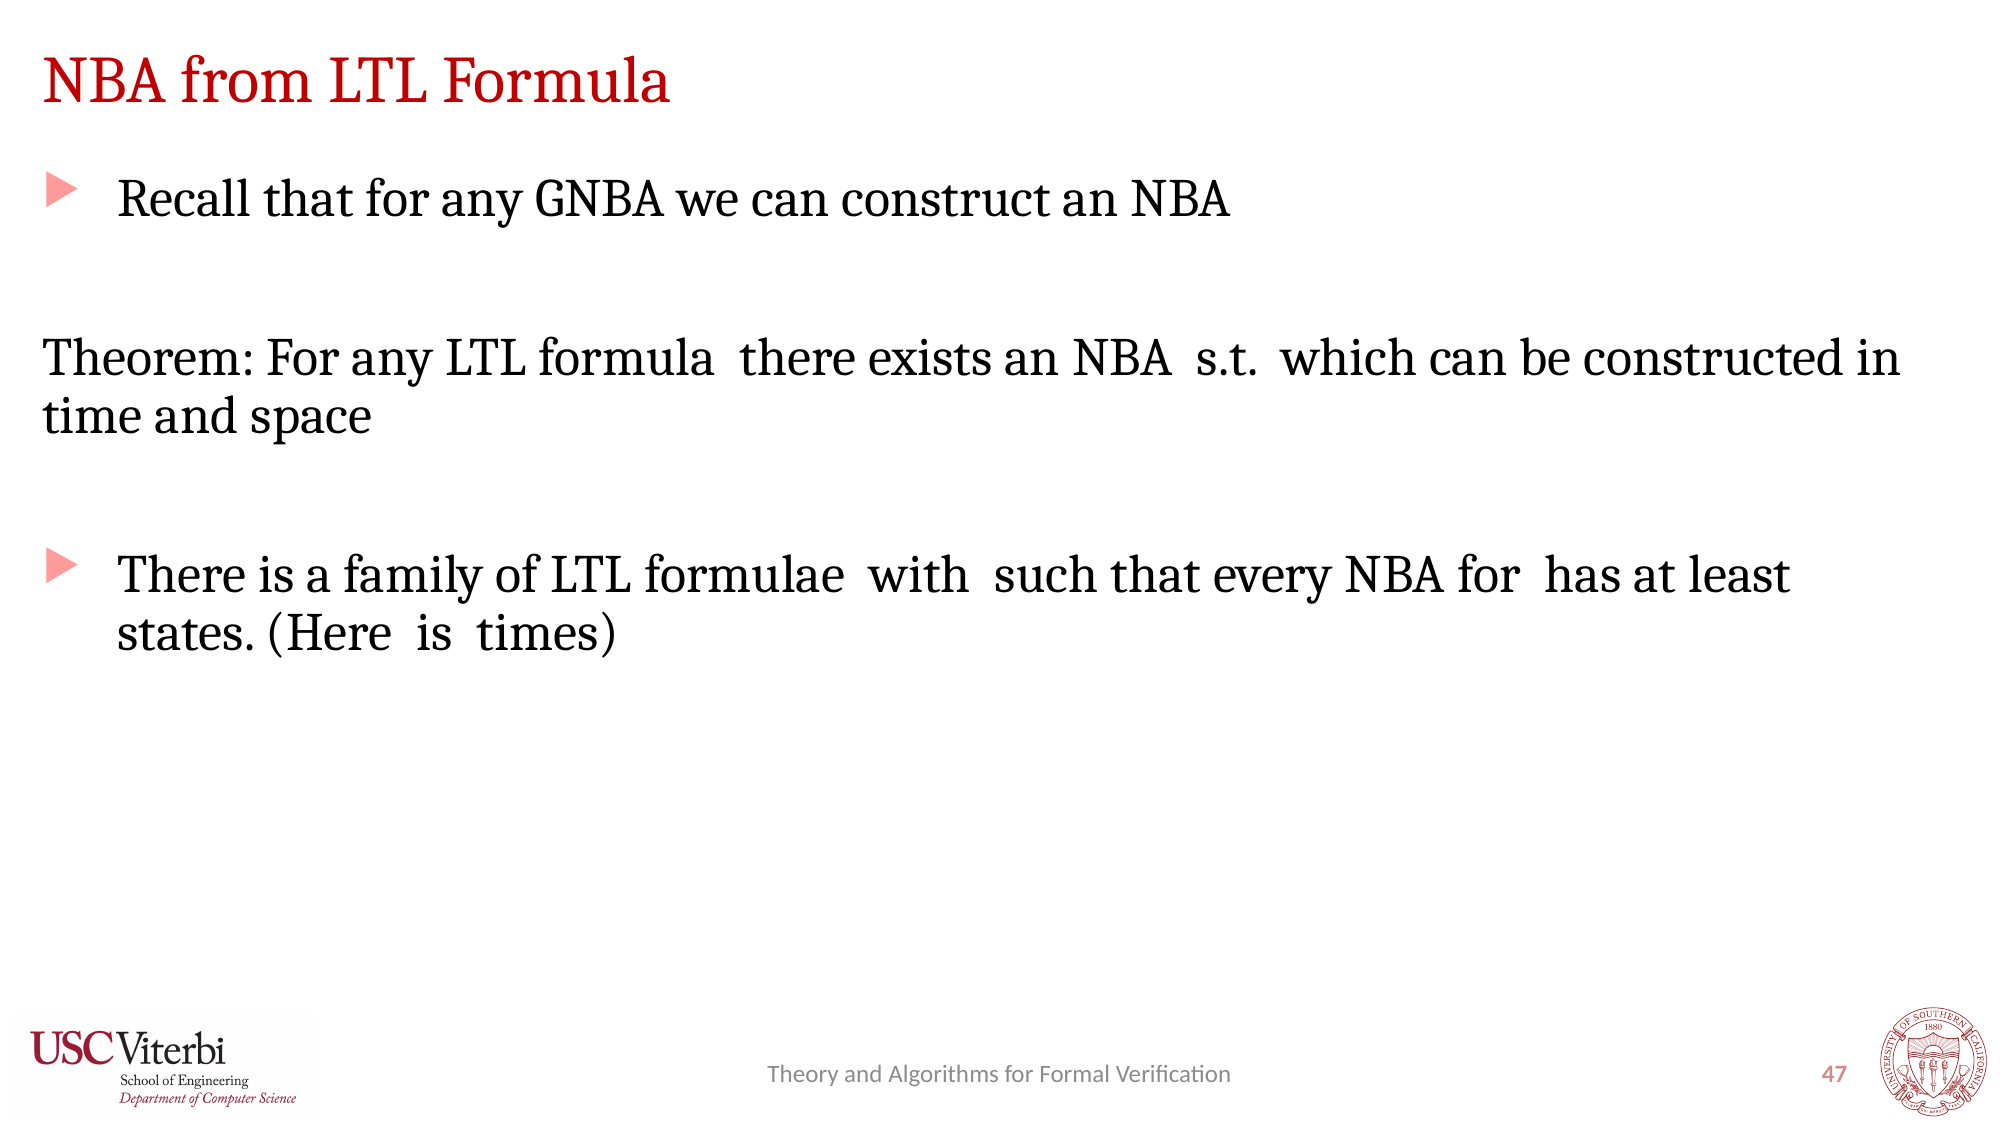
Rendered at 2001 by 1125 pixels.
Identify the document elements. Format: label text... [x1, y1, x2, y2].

title NBA from LTL Formula [27, 12, 1947, 150]
picture [1879, 1002, 1988, 1119]
slide_number 47 [1684, 1042, 1863, 1103]
picture [12, 1014, 316, 1119]
footer Theory and Algorithms for Formal Verification [662, 1042, 1338, 1103]
